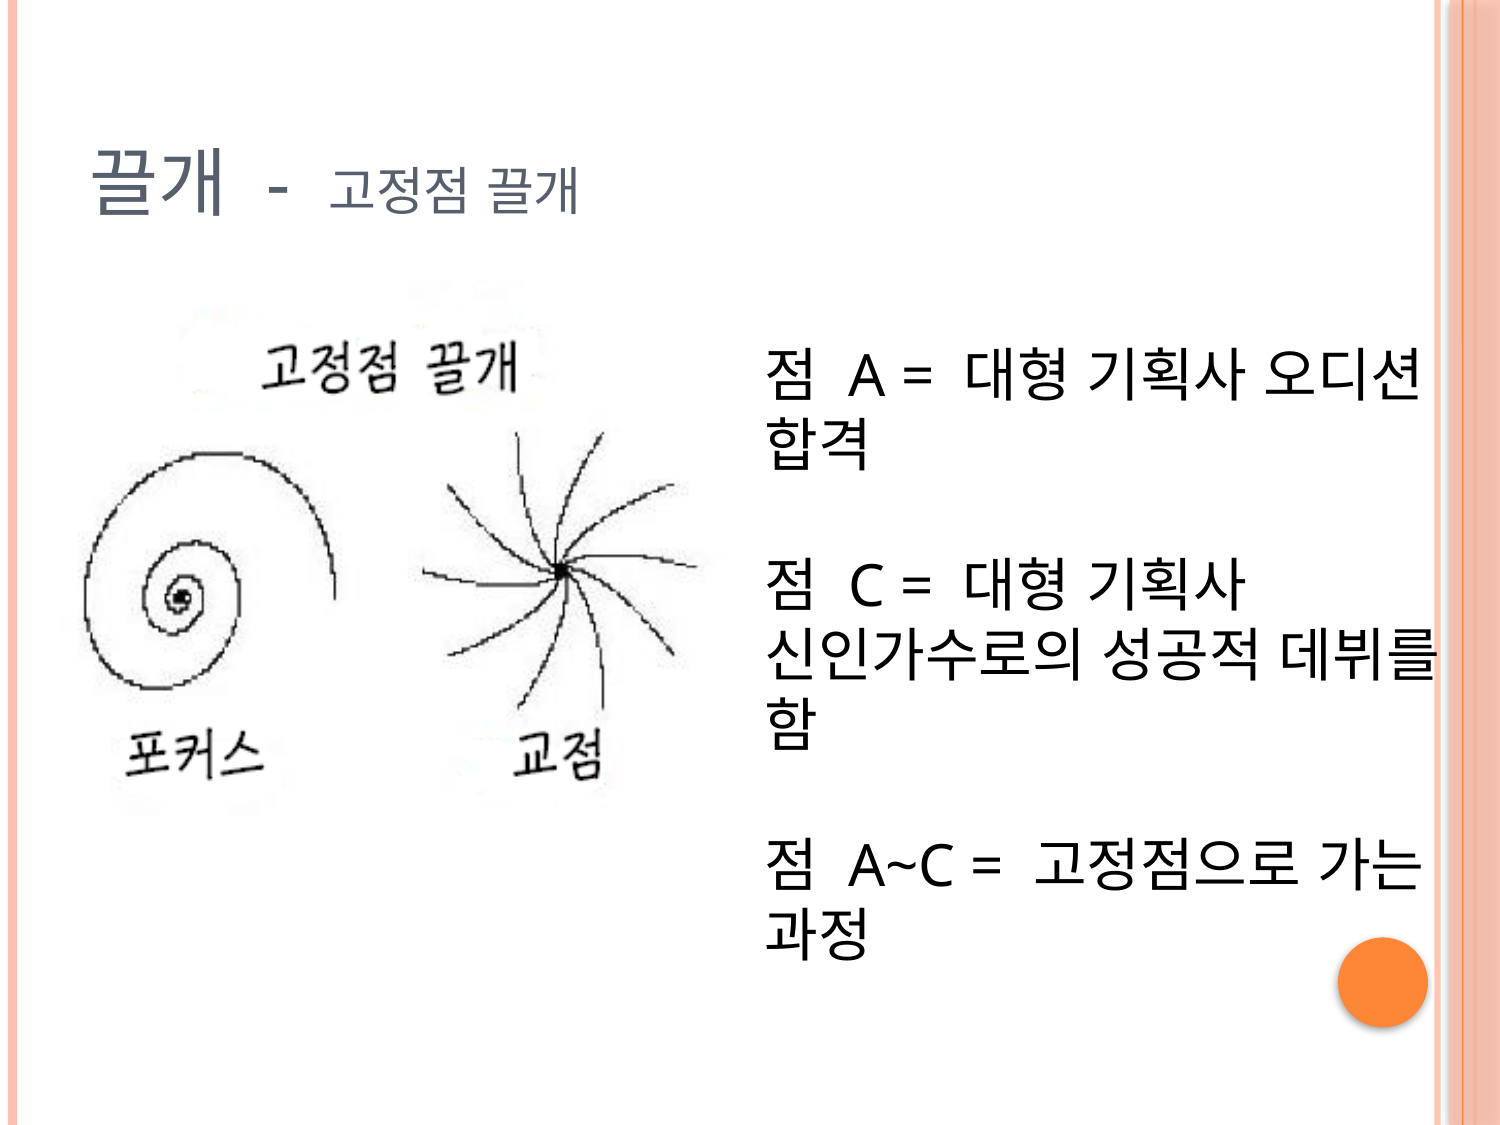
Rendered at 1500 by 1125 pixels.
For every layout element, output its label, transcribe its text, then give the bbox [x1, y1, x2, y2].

title 끌개 - 고정점 끌개 [75, 45, 1300, 233]
text_box 점 A = 대형 기획사 오디션 합격 점 C = 대형 기획사 신인가수로의 성공적 데뷔를 함 점 A~C = 고정점으로 가는 과정 [750, 330, 1483, 976]
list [28, 280, 786, 820]
